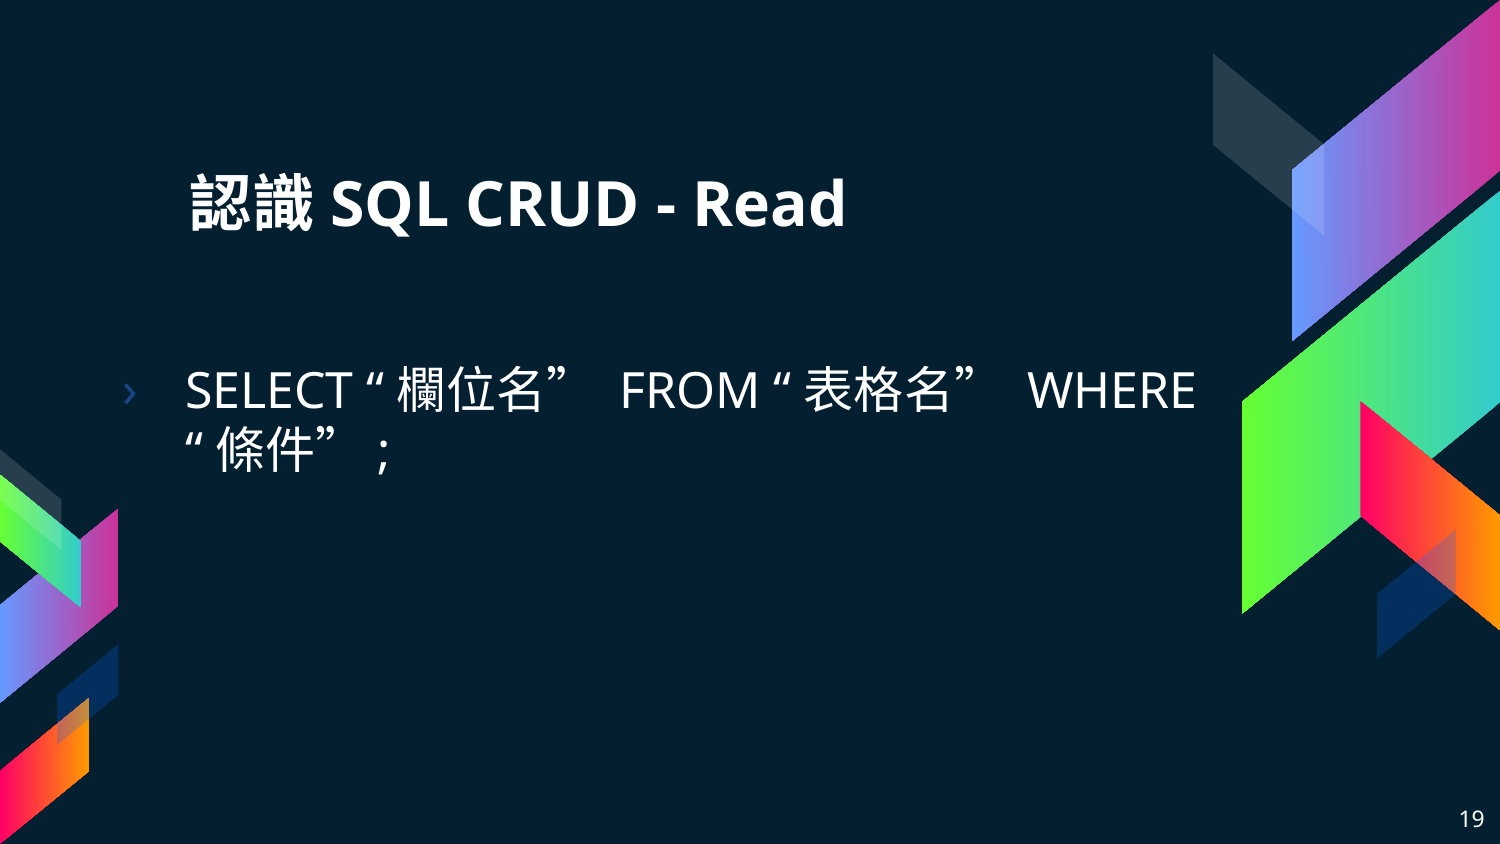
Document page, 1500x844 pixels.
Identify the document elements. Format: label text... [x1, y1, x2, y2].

slide_number 19 [1403, 789, 1500, 844]
list SELECT “欄位名” FROM “表格名” WHERE “條件”; [95, 270, 1288, 725]
title 認識SQL CRUD - Read [175, 149, 1155, 255]
